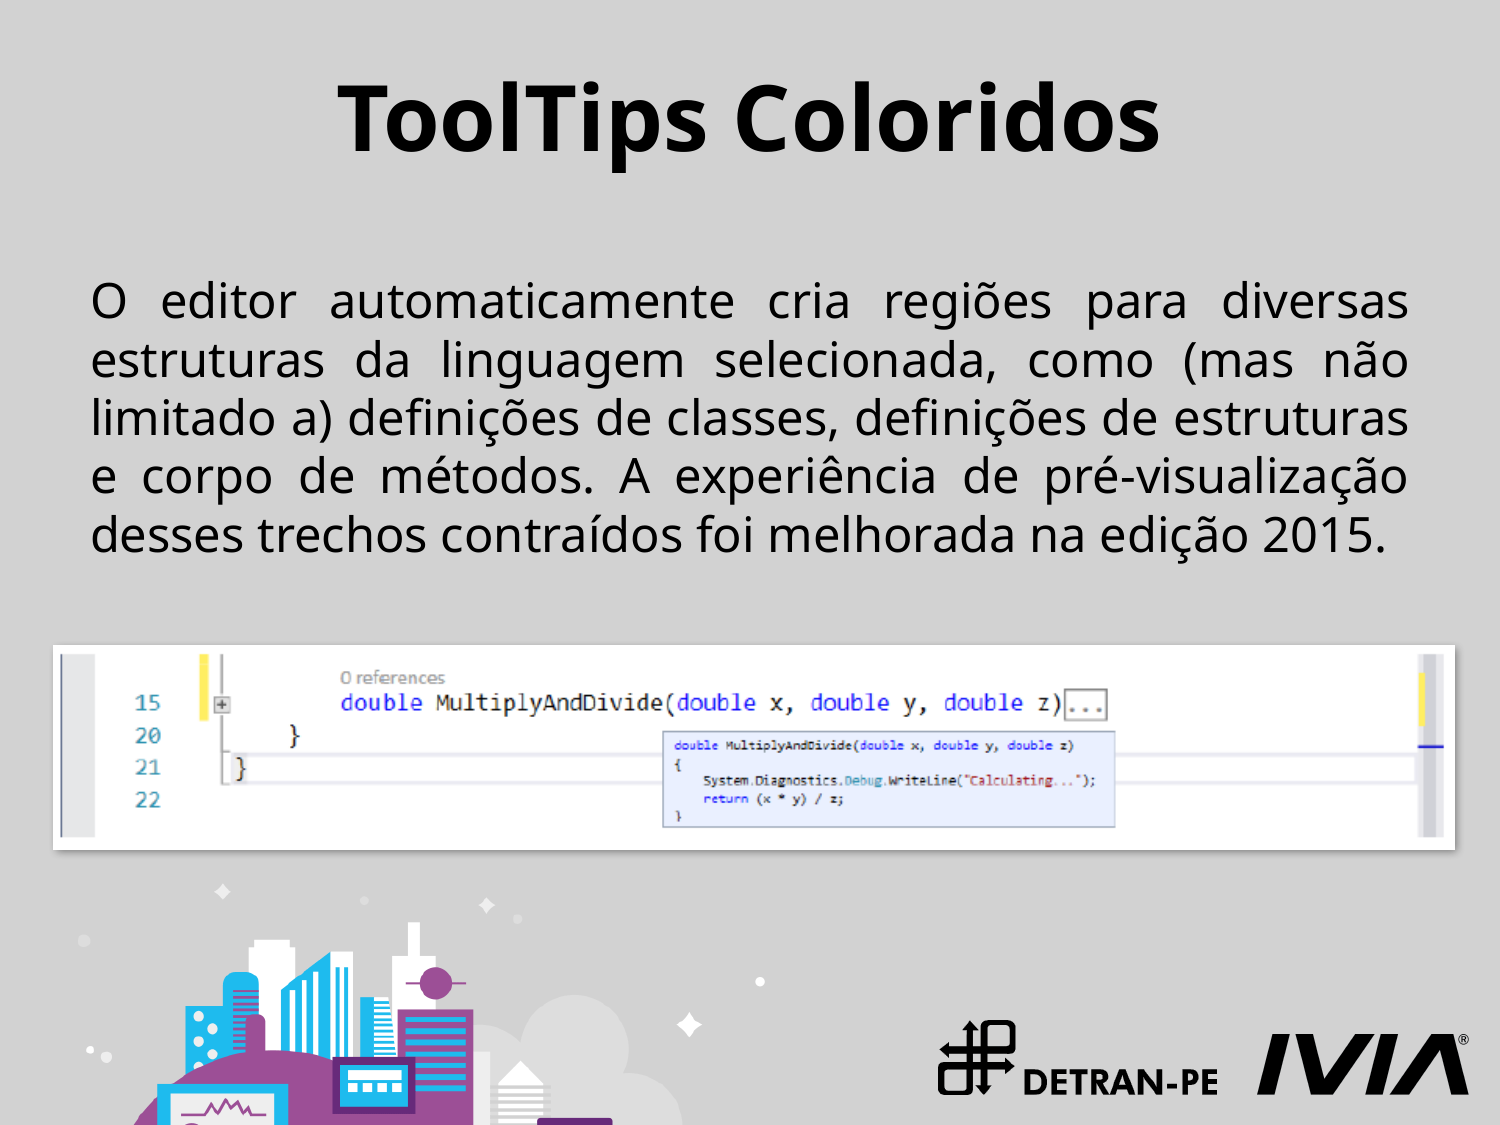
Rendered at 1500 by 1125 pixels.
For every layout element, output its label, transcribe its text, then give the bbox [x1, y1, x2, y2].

picture [5, 867, 1217, 1125]
picture [1257, 1034, 1470, 1095]
list O editor automaticamente cria regiões para diversas estruturas da linguagem selecionada, como (mas não limitado a) definições de classes, definições de estruturas e corpo de métodos. A experiência de pré-visualização desses trechos contraídos foi melhorada na edição 2015. [75, 262, 1425, 622]
picture [52, 644, 1455, 851]
title ToolTips Coloridos [75, 45, 1425, 185]
